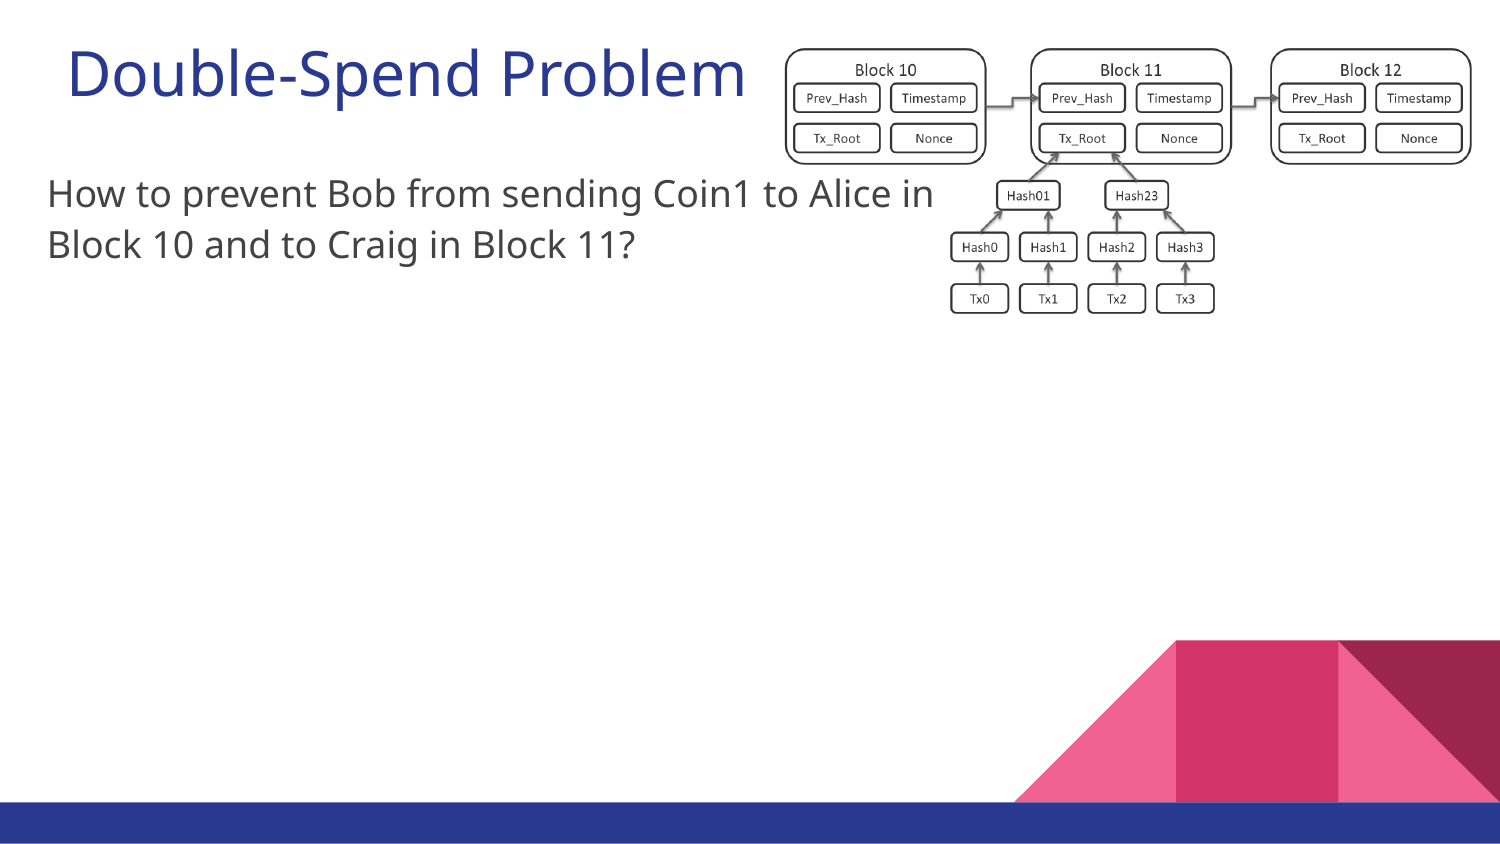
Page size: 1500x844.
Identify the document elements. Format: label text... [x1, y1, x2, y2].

title Double-Spend Problem [51, 19, 1449, 119]
picture [782, 46, 1473, 315]
list How to prevent Bob from sending Coin1 to Alice in Block 10 and to Craig in Block 11? [31, 147, 960, 696]
